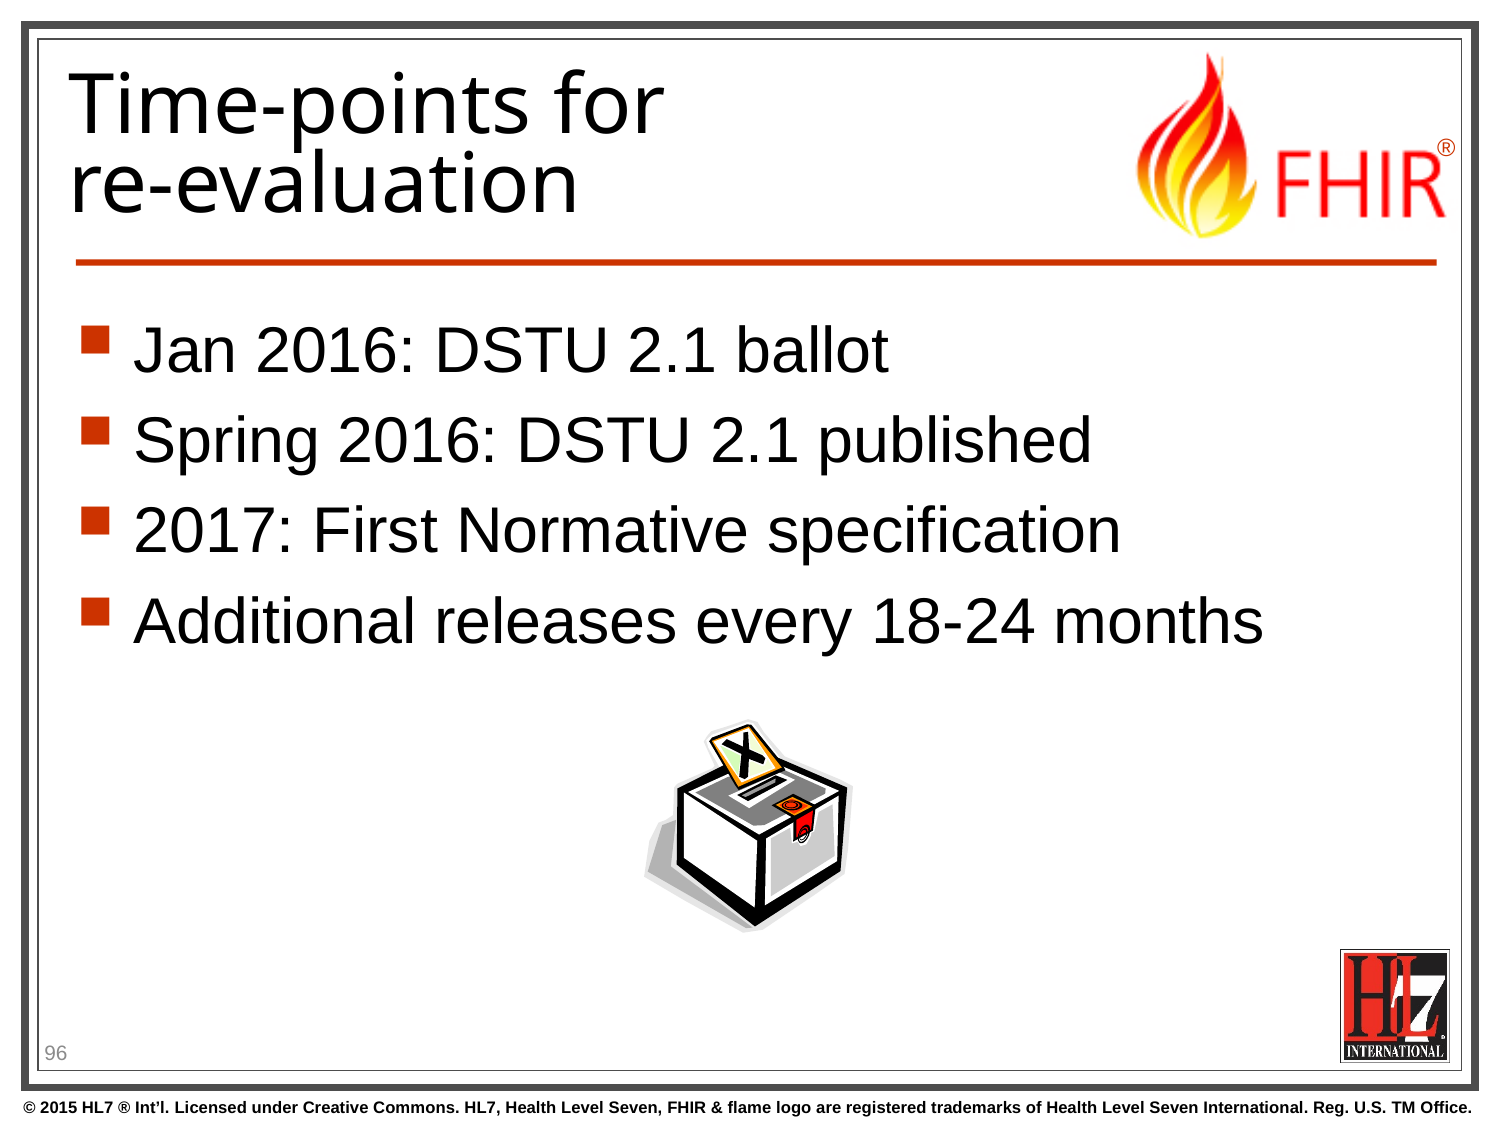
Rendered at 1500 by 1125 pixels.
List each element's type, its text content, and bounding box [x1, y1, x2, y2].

title Time-points for re-evaluation [53, 54, 1128, 244]
picture [1340, 949, 1450, 1063]
picture [1124, 42, 1458, 249]
picture [643, 715, 857, 937]
list Jan 2016: DSTU 2.1 ballot Spring 2016: DSTU 2.1 published 2017: First Normative specification Additional releases every 18-24 months [62, 299, 1438, 1059]
slide_number 96 [29, 1034, 148, 1071]
